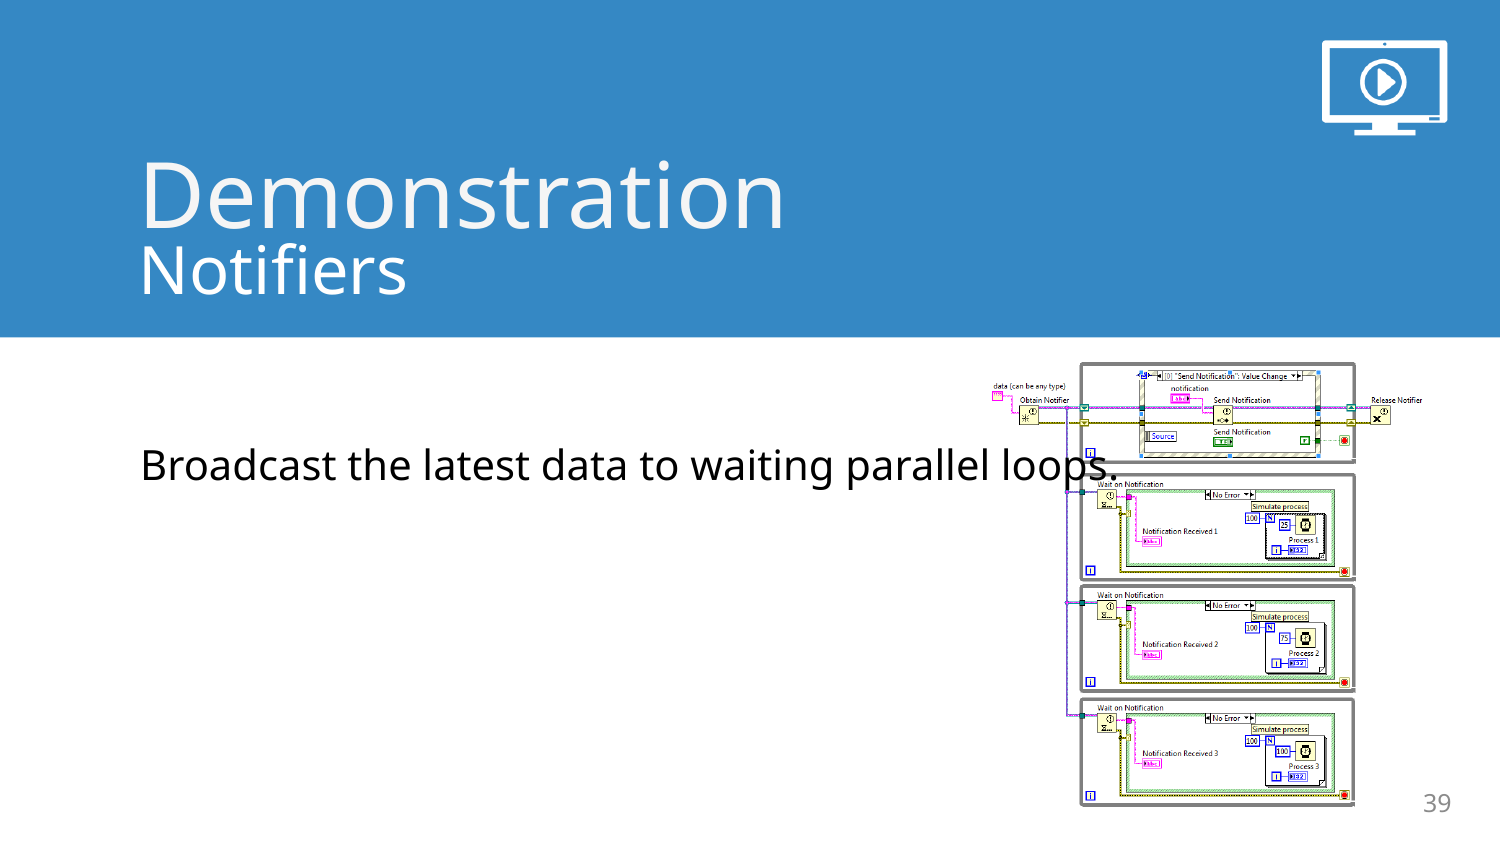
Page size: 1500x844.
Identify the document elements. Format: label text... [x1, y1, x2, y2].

slide_number 39 [1400, 782, 1475, 828]
picture [1310, 28, 1453, 145]
picture [988, 358, 1426, 809]
list Notifiers [123, 236, 1474, 322]
list Broadcast the latest data to waiting parallel loops. [125, 431, 983, 629]
